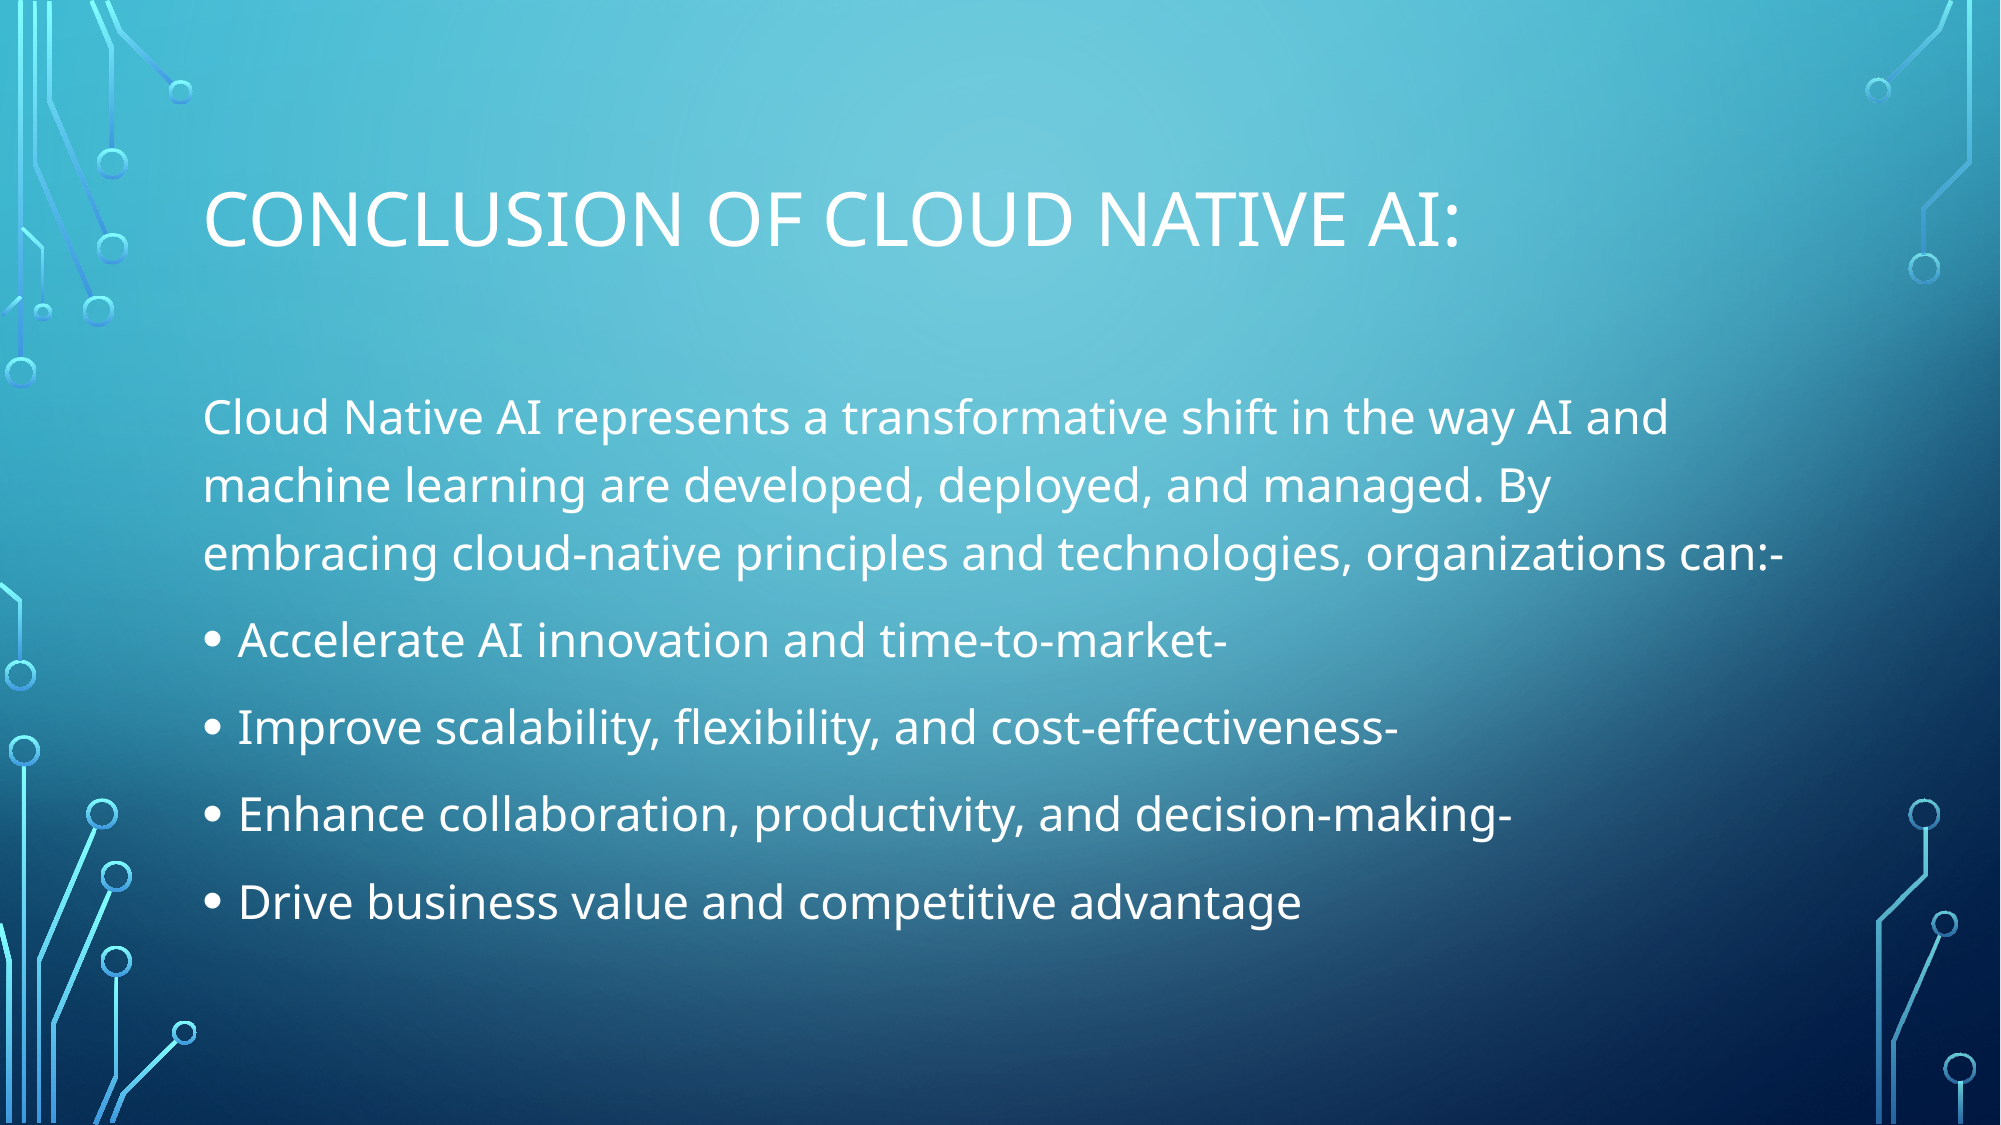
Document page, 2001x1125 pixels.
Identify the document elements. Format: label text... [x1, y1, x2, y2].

list Cloud Native AI represents a transformative shift in the way AI and machine learning are developed, deployed, and managed. By embracing cloud-native principles and technologies, organizations can:- Accelerate AI innovation and time-to-market- Improve scalability, flexibility, and cost-effectiveness- Enhance collaboration, productivity, and decision-making- Drive business value and competitive advantage [187, 369, 1813, 950]
title Conclusion of Cloud native ai: [187, 101, 1813, 344]
